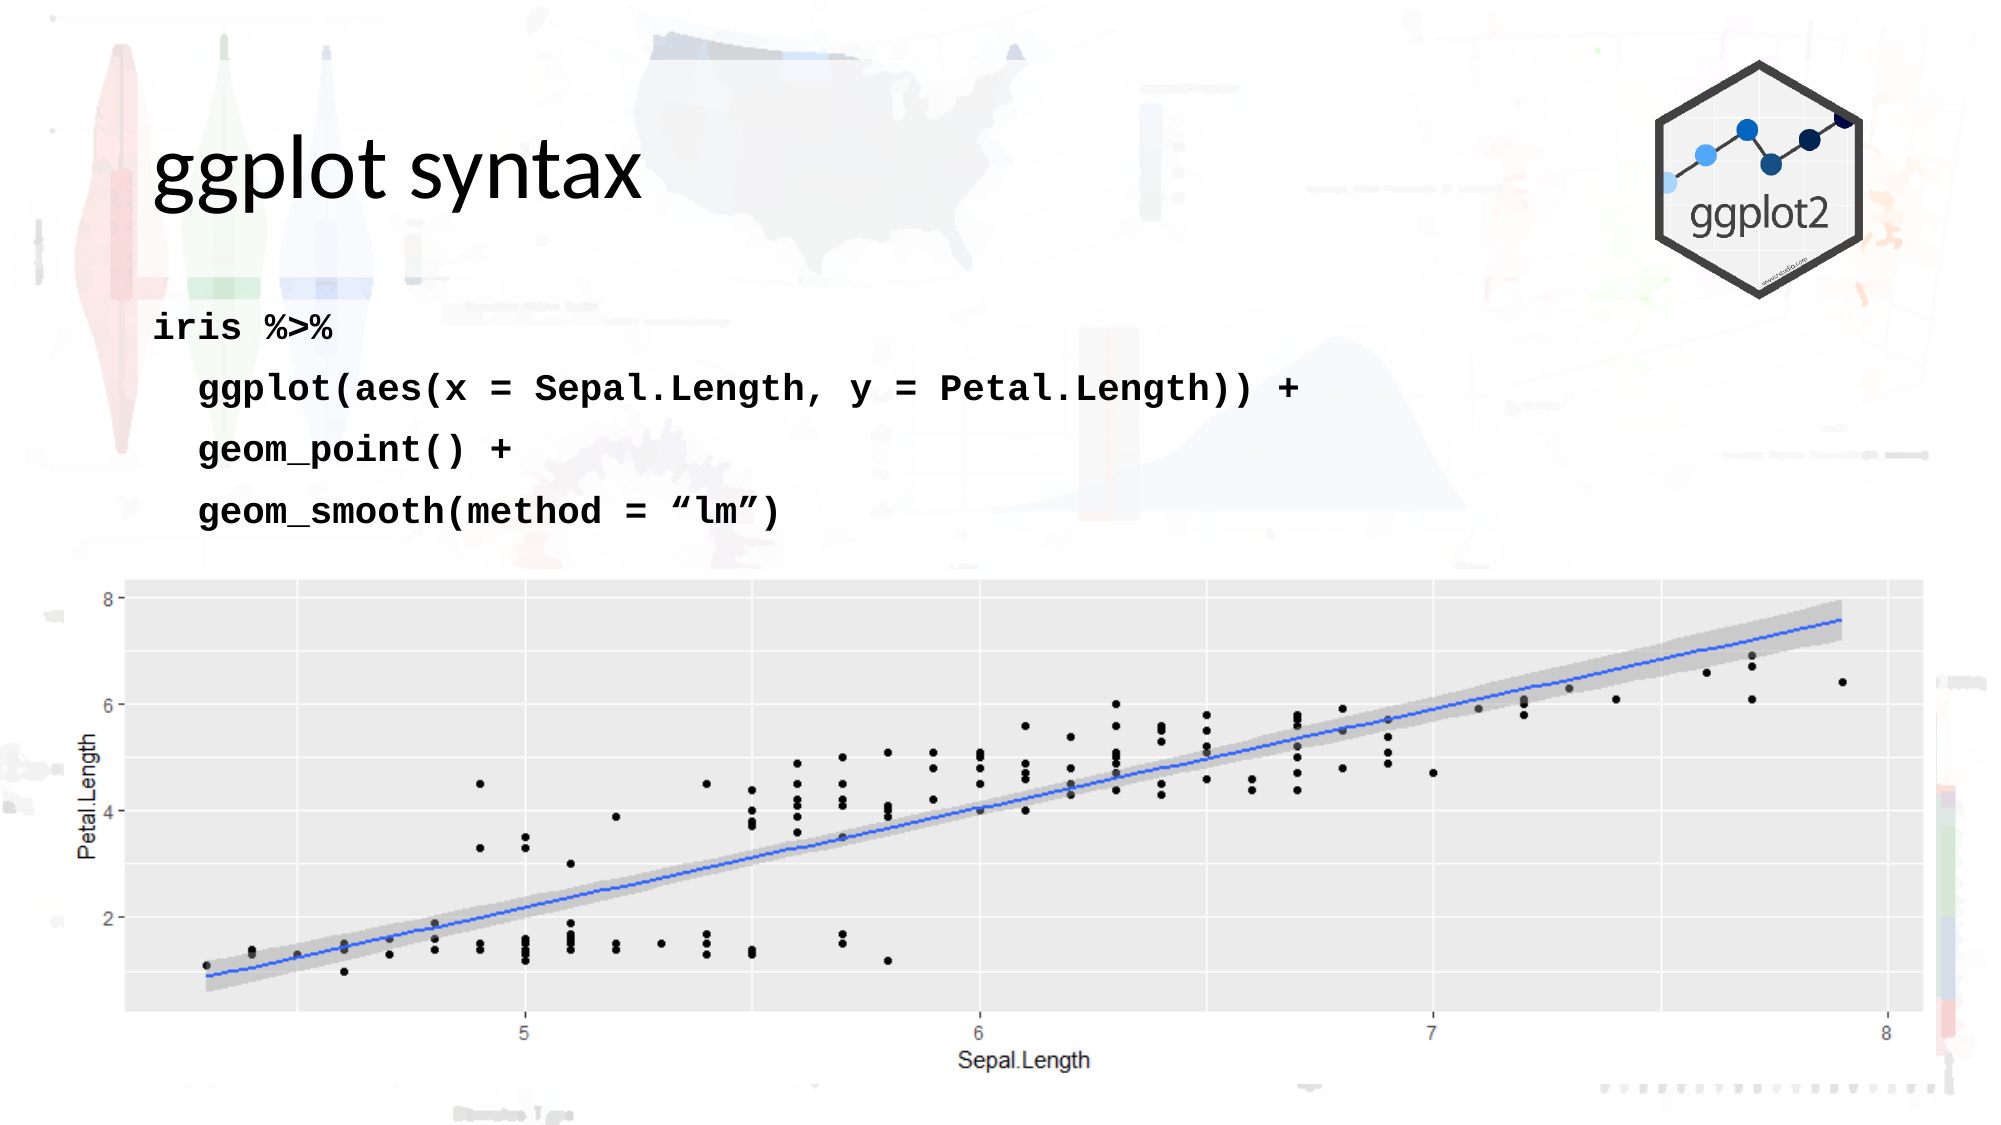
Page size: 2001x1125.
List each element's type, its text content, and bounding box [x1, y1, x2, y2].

title ggplot syntax [137, 59, 1654, 278]
picture [0, 0, 2001, 1125]
list iris %>% ggplot(aes(x = Sepal.Length, y = Petal.Length)) + geom_point() + geom_smooth(method = “lm”) [137, 299, 1863, 566]
